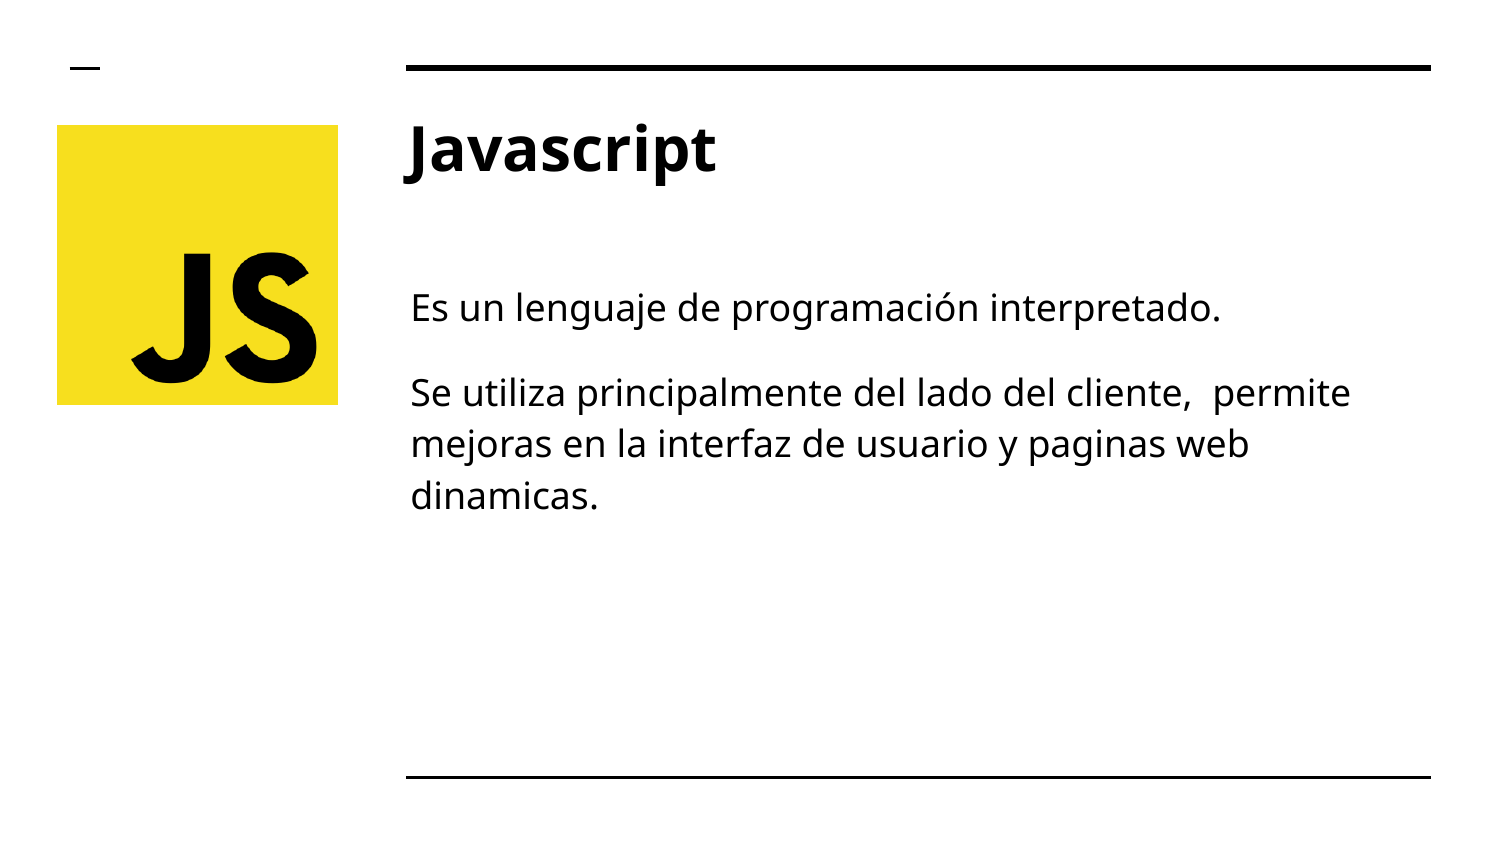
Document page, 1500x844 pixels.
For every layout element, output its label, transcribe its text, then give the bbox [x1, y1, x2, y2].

list Es un lenguaje de programación interpretado. Se utiliza principalmente del lado del cliente, permite mejoras en la interfaz de usuario y paginas web dinamicas. [395, 261, 1433, 755]
title Javascript [393, 94, 1431, 199]
picture [57, 124, 338, 405]
